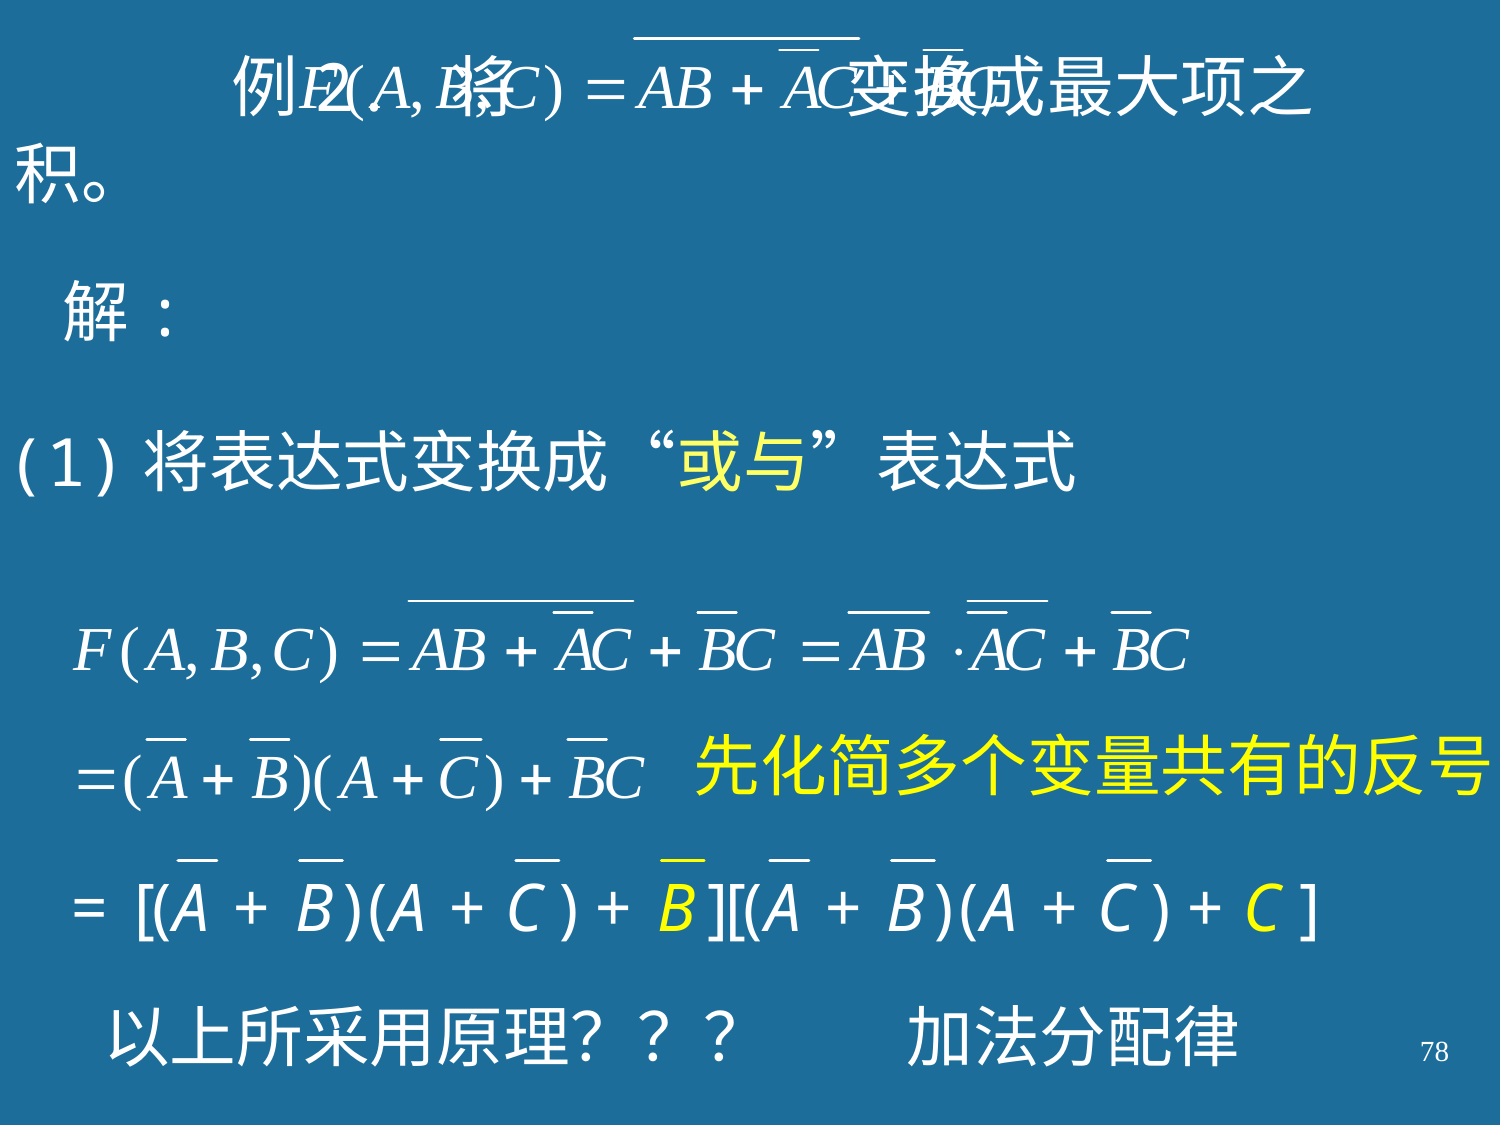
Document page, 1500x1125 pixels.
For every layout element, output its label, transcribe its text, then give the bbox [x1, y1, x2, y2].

text_box 解: [48, 262, 241, 358]
text_box 积。 [0, 124, 164, 220]
text_box 以上所采用原理？？？ [88, 987, 786, 1083]
slide_number 78 [1151, 1025, 1465, 1100]
text_box 例2. 将 变换成最大项之 [1015, 37, 1330, 133]
text_box 先化简多个变量共有的反号 [678, 716, 1500, 811]
text_box (1)将表达式变换成“或与”表达式 [0, 412, 1092, 508]
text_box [64, 843, 1325, 960]
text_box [62, 587, 1204, 694]
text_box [62, 724, 660, 822]
text_box 例2. 将 变换成最大项之 [186, 37, 282, 133]
text_box 加法分配律 [891, 987, 1256, 1083]
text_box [287, 24, 1012, 132]
